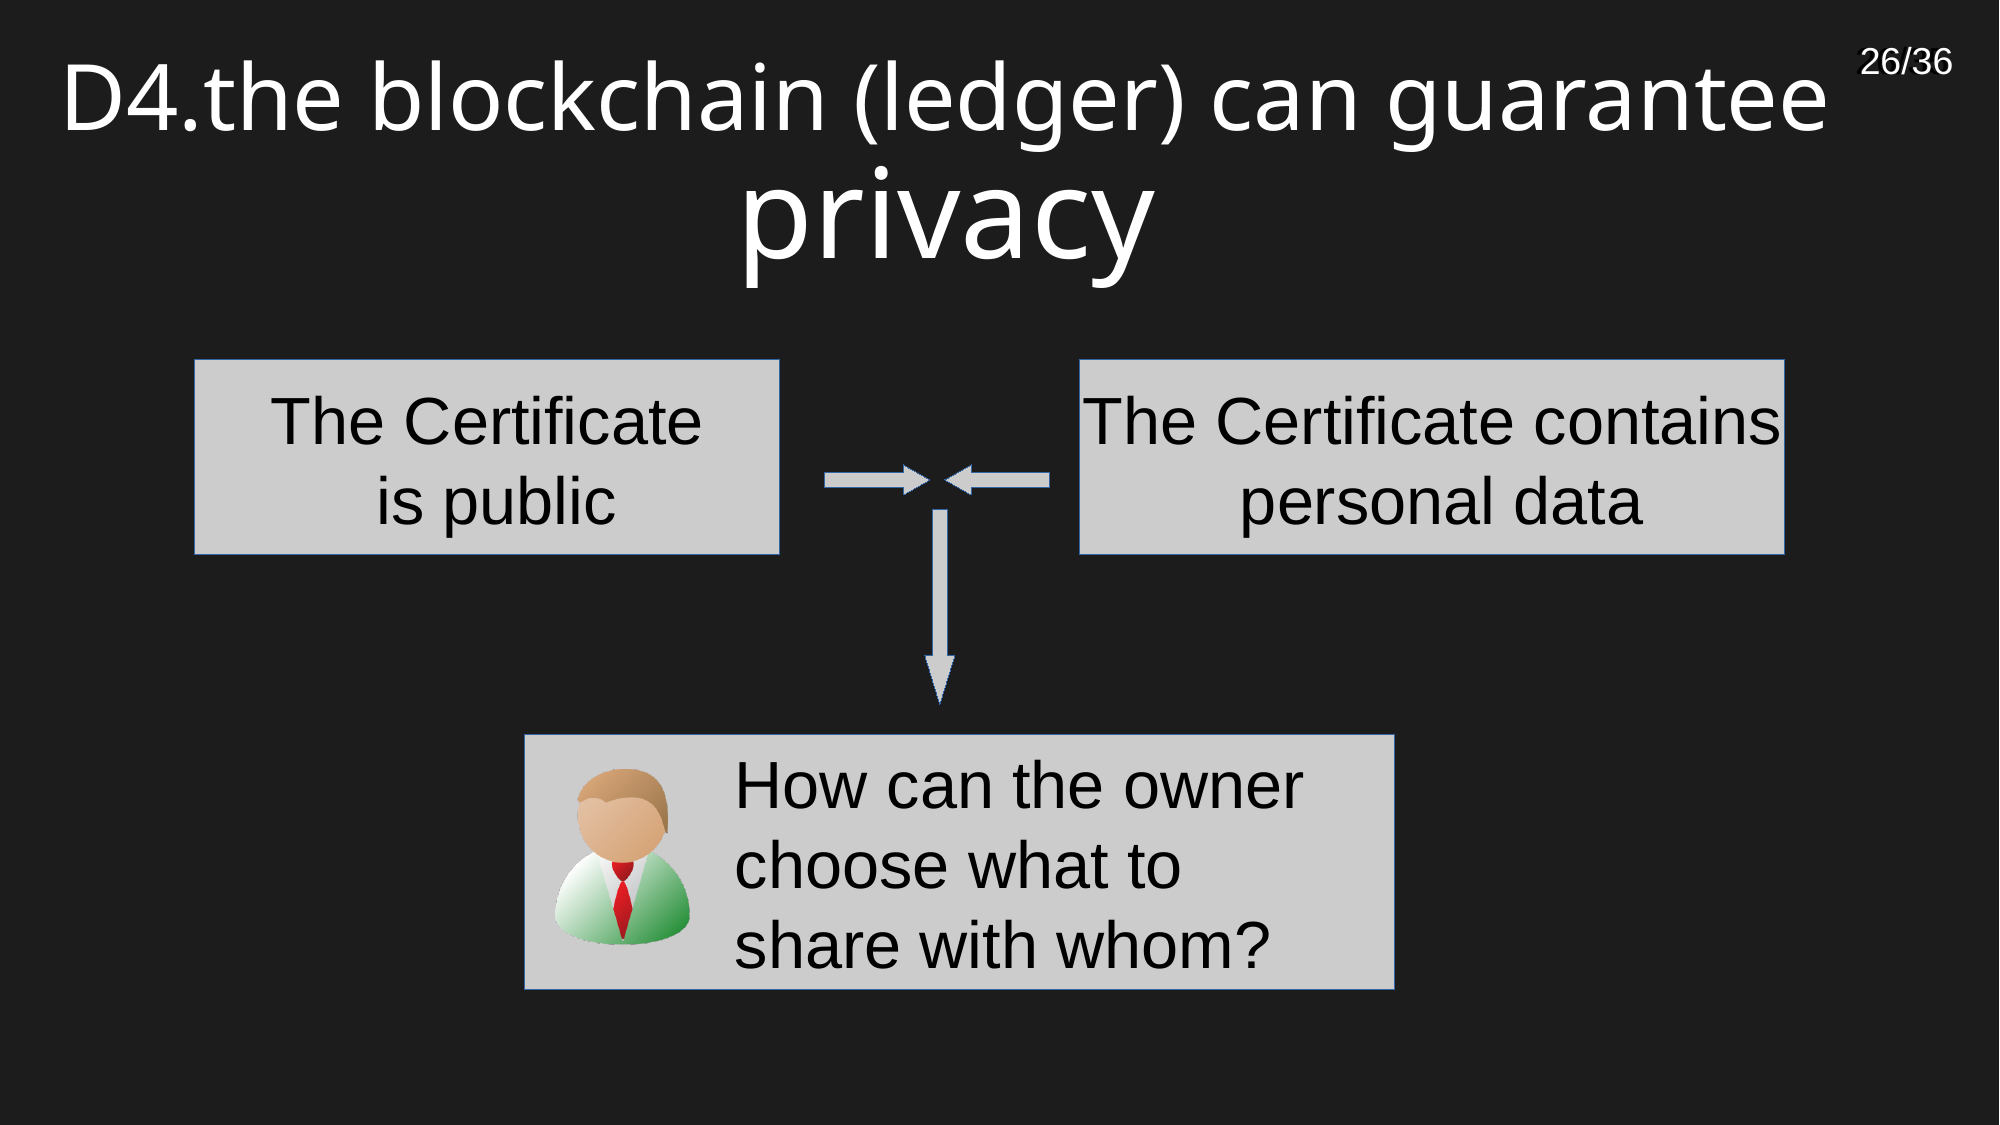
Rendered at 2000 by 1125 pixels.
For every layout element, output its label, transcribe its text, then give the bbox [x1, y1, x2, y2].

text_box [824, 464, 930, 495]
text_box D4.the blockchain (ledger) can guarantee privacy [30, 59, 1862, 278]
text_box [524, 734, 1395, 990]
text_box [944, 464, 1050, 495]
text_box The Certificate is public [194, 359, 780, 555]
text_box [924, 509, 955, 705]
text_box The Certificate contains personal data [1079, 359, 1785, 555]
text_box How can the owner choose what to share with whom? [719, 735, 1380, 1005]
picture [554, 768, 691, 946]
text_box 26/35 [1840, 29, 1980, 129]
text_box 26/36 [1844, 29, 1985, 113]
